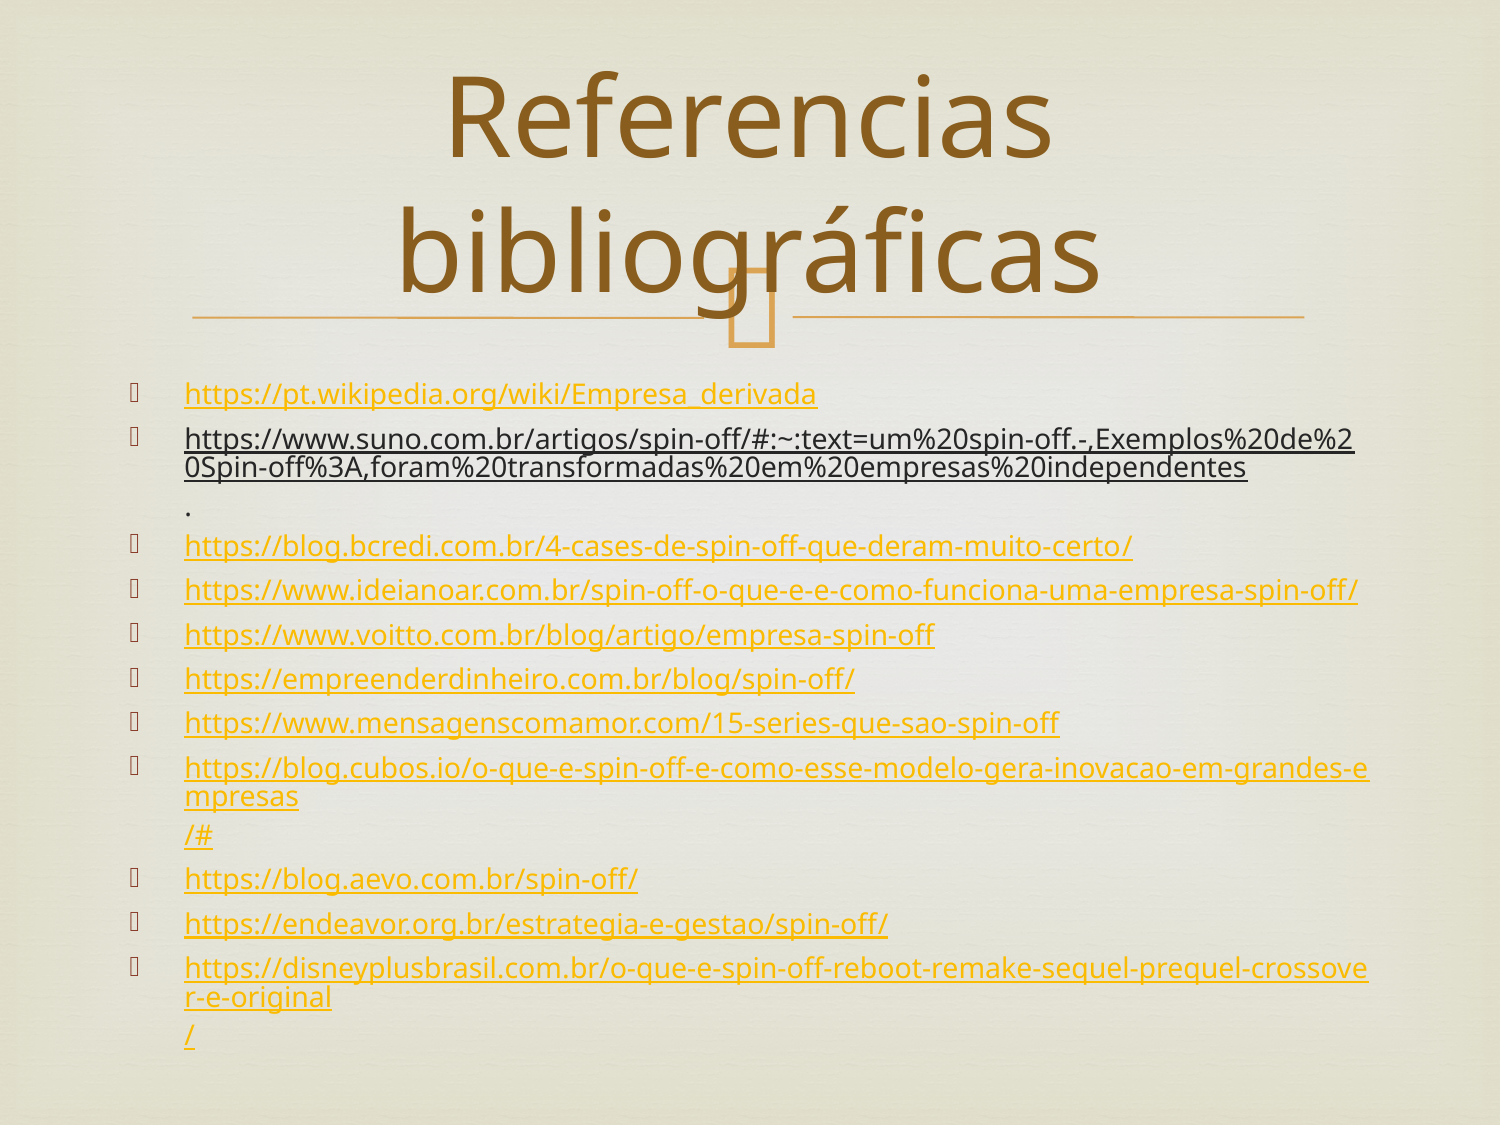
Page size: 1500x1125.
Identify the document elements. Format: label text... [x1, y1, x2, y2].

list https://pt.wikipedia.org/wiki/Empresa_derivada https://www.suno.com.br/artigos/spin-off/#:~:text=um%20spin-off.-,Exemplos%20de%20Spin-off%3A,foram%20transformadas%20em%20empresas%20independentes. https://blog.bcredi.com.br/4-cases-de-spin-off-que-deram-muito-certo/ https://www.ideianoar.com.br/spin-off-o-que-e-e-como-funciona-uma-empresa-spin-off/ https://www.voitto.com.br/blog/artigo/empresa-spin-off https://empreenderdinheiro.com.br/blog/spin-off/ https://www.mensagenscomamor.com/15-series-que-sao-spin-off https://blog.cubos.io/o-que-e-spin-off-e-como-esse-modelo-gera-inovacao-em-grandes-empresas/# https://blog.aevo.com.br/spin-off/ https://endeavor.org.br/estrategia-e-gestao/spin-off/ https://disneyplusbrasil.com.br/o-que-e-spin-off-reboot-remake-sequel-prequel-crossover-e-original/ [114, 368, 1386, 1005]
title Referencias bibliográficas [112, 93, 1386, 267]
